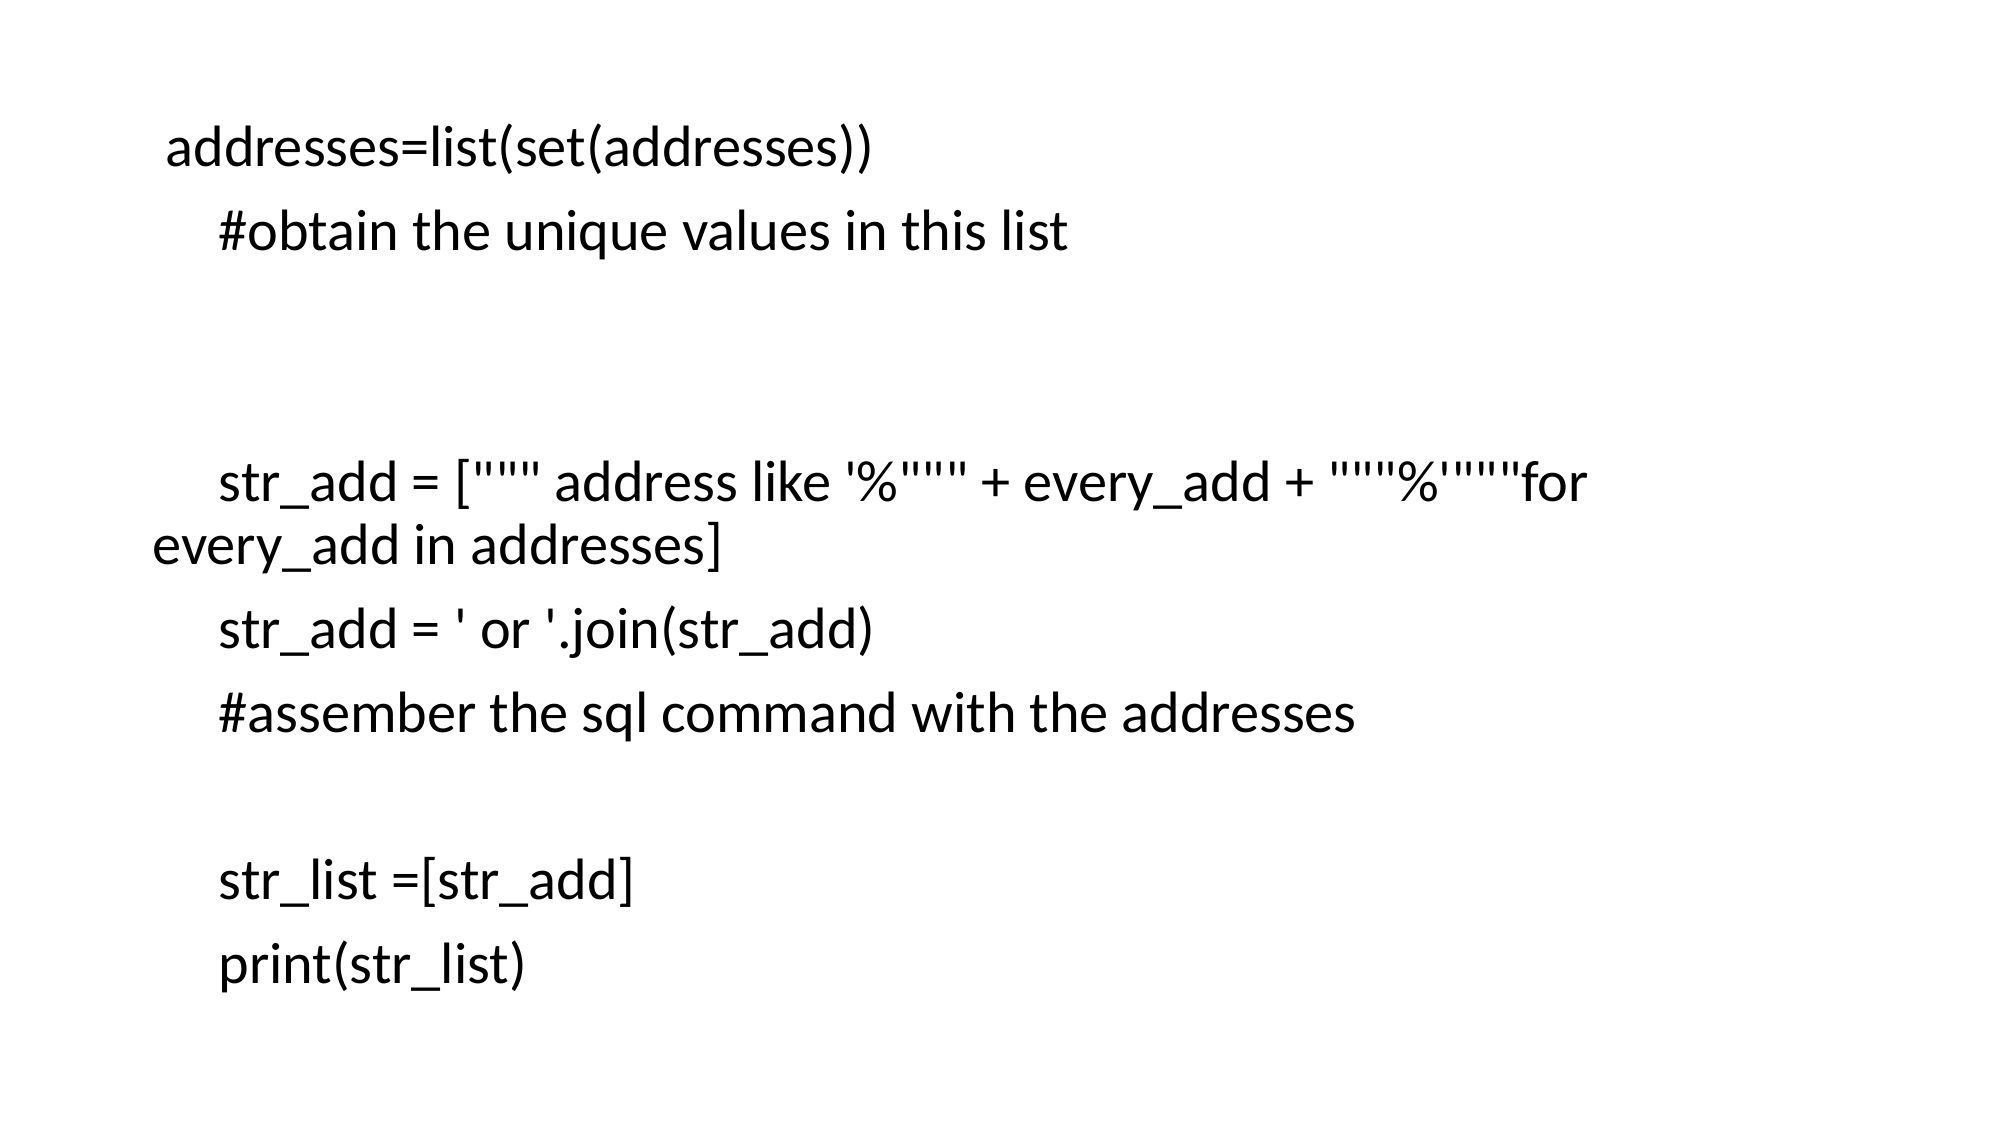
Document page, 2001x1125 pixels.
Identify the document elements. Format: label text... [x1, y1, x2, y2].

list addresses=list(set(addresses)) #obtain the unique values in this list str_add = [""" address like '%""" + every_add + """%'"""for every_add in addresses] str_add = ' or '.join(str_add) #assember the sql command with the addresses str_list =[str_add] print(str_list) [137, 108, 1863, 1014]
